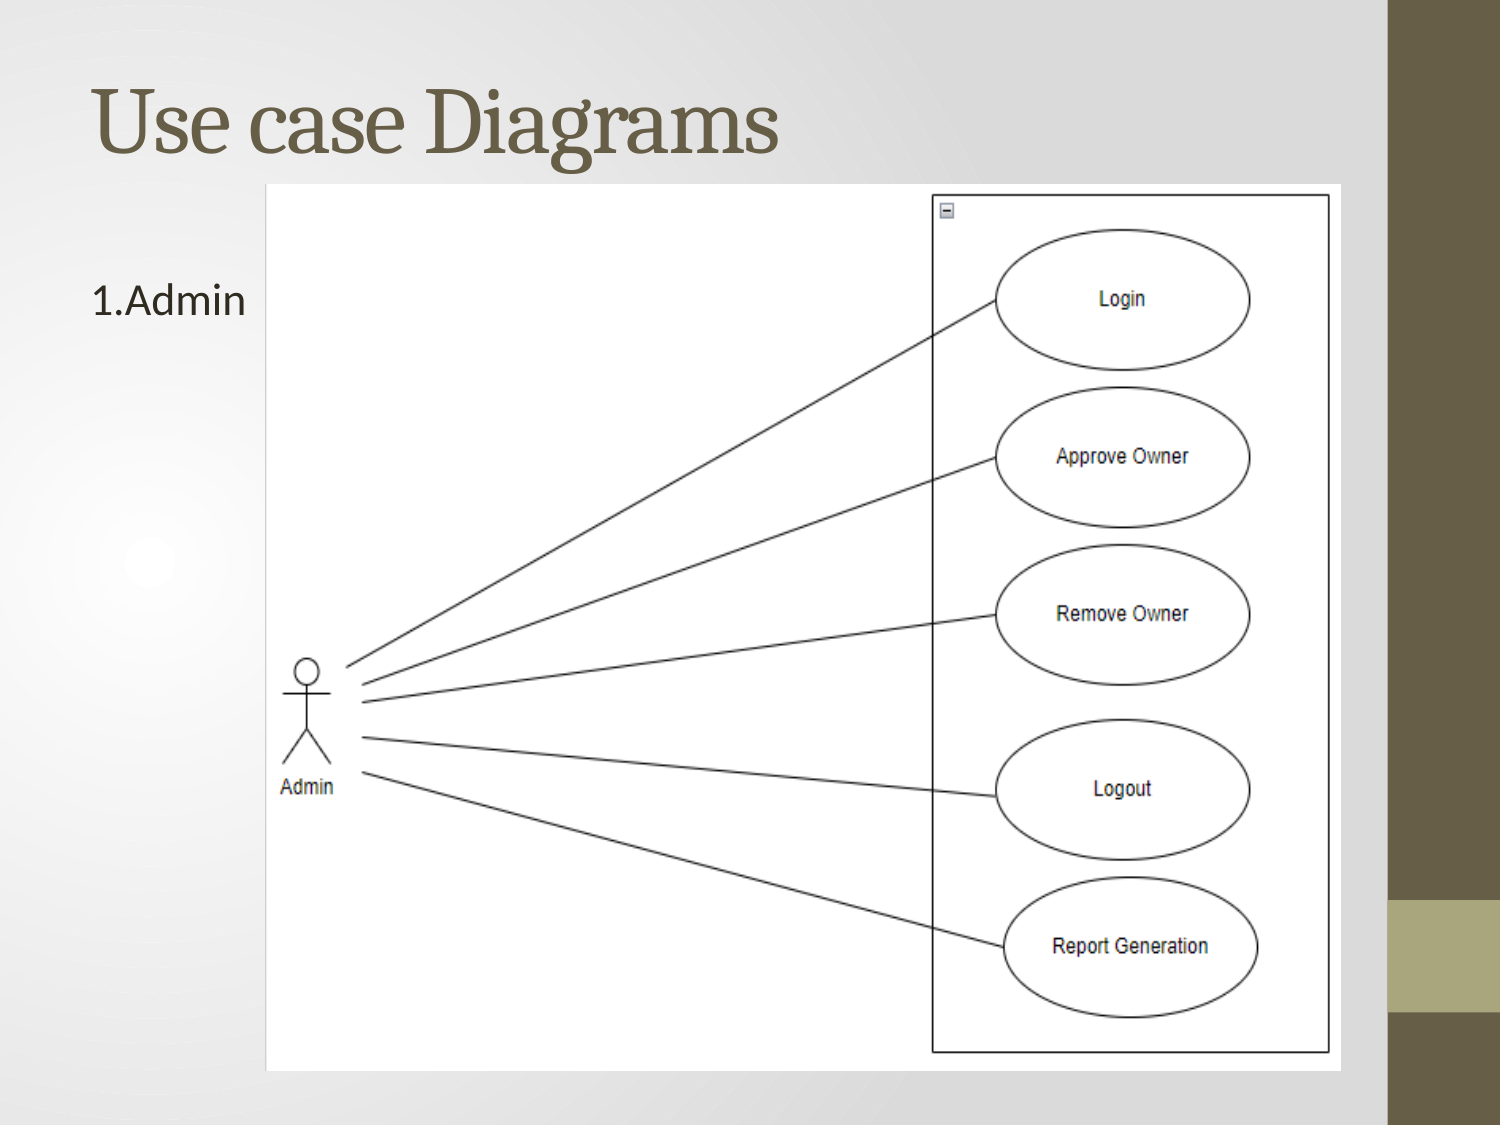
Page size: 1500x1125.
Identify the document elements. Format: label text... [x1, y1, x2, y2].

picture [265, 183, 1342, 1071]
list 1.Admin [75, 262, 262, 1005]
title Use case Diagrams [75, 45, 1425, 185]
